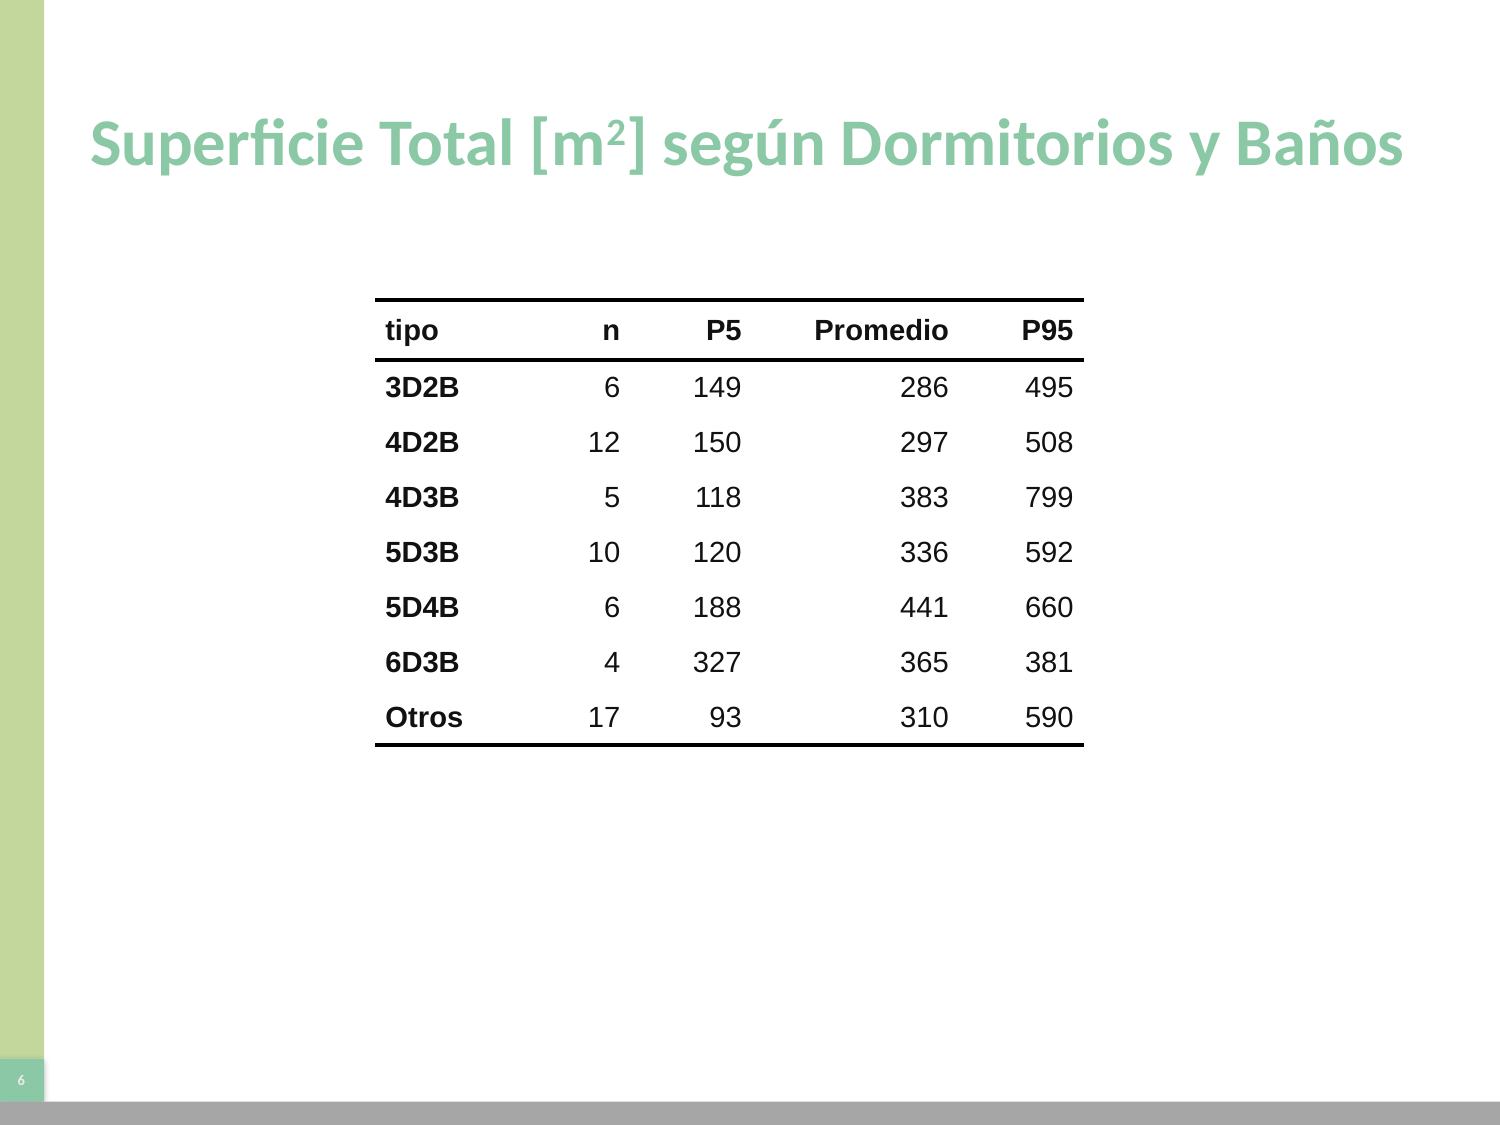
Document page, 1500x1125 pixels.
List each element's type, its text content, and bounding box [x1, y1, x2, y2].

table_cell 383 [752, 470, 959, 525]
table_cell 10 [526, 525, 631, 580]
table_cell 592 [959, 525, 1084, 580]
table_cell 508 [959, 415, 1084, 470]
table_cell 118 [631, 470, 752, 525]
table_cell 336 [752, 525, 959, 580]
table_cell 365 [752, 635, 959, 690]
table_cell 286 [752, 362, 959, 415]
table_cell 3D2B [375, 362, 526, 415]
table_header n [526, 302, 631, 358]
table_cell 4D3B [375, 470, 526, 525]
table_cell 495 [959, 362, 1084, 415]
table_cell 5D4B [375, 580, 526, 635]
table_cell 4 [526, 635, 631, 690]
table_cell 799 [959, 470, 1084, 525]
title Superficie Total [m2] según Dormitorios y Baños [75, 45, 1425, 233]
table_cell Otros [375, 690, 526, 743]
table_cell 5 [526, 470, 631, 525]
table_cell 149 [631, 362, 752, 415]
table_header P5 [631, 302, 752, 358]
table_cell 6D3B [375, 635, 526, 690]
table_cell 6 [526, 362, 631, 415]
table_cell 590 [959, 690, 1084, 743]
table_cell 17 [526, 690, 631, 743]
table_cell 5D3B [375, 525, 526, 580]
table_header P95 [959, 302, 1084, 358]
table_cell 327 [631, 635, 752, 690]
table_cell 381 [959, 635, 1084, 690]
table_cell 12 [526, 415, 631, 470]
table_cell 150 [631, 415, 752, 470]
table_cell 310 [752, 690, 959, 743]
table_cell 6 [526, 580, 631, 635]
table_cell 188 [631, 580, 752, 635]
table_cell 441 [752, 580, 959, 635]
table_cell 120 [631, 525, 752, 580]
table_cell 93 [631, 690, 752, 743]
table_cell 4D2B [375, 415, 526, 470]
table_cell 660 [959, 580, 1084, 635]
table_header Promedio [752, 302, 959, 358]
table_cell 297 [752, 415, 959, 470]
table_header tipo [375, 302, 526, 358]
